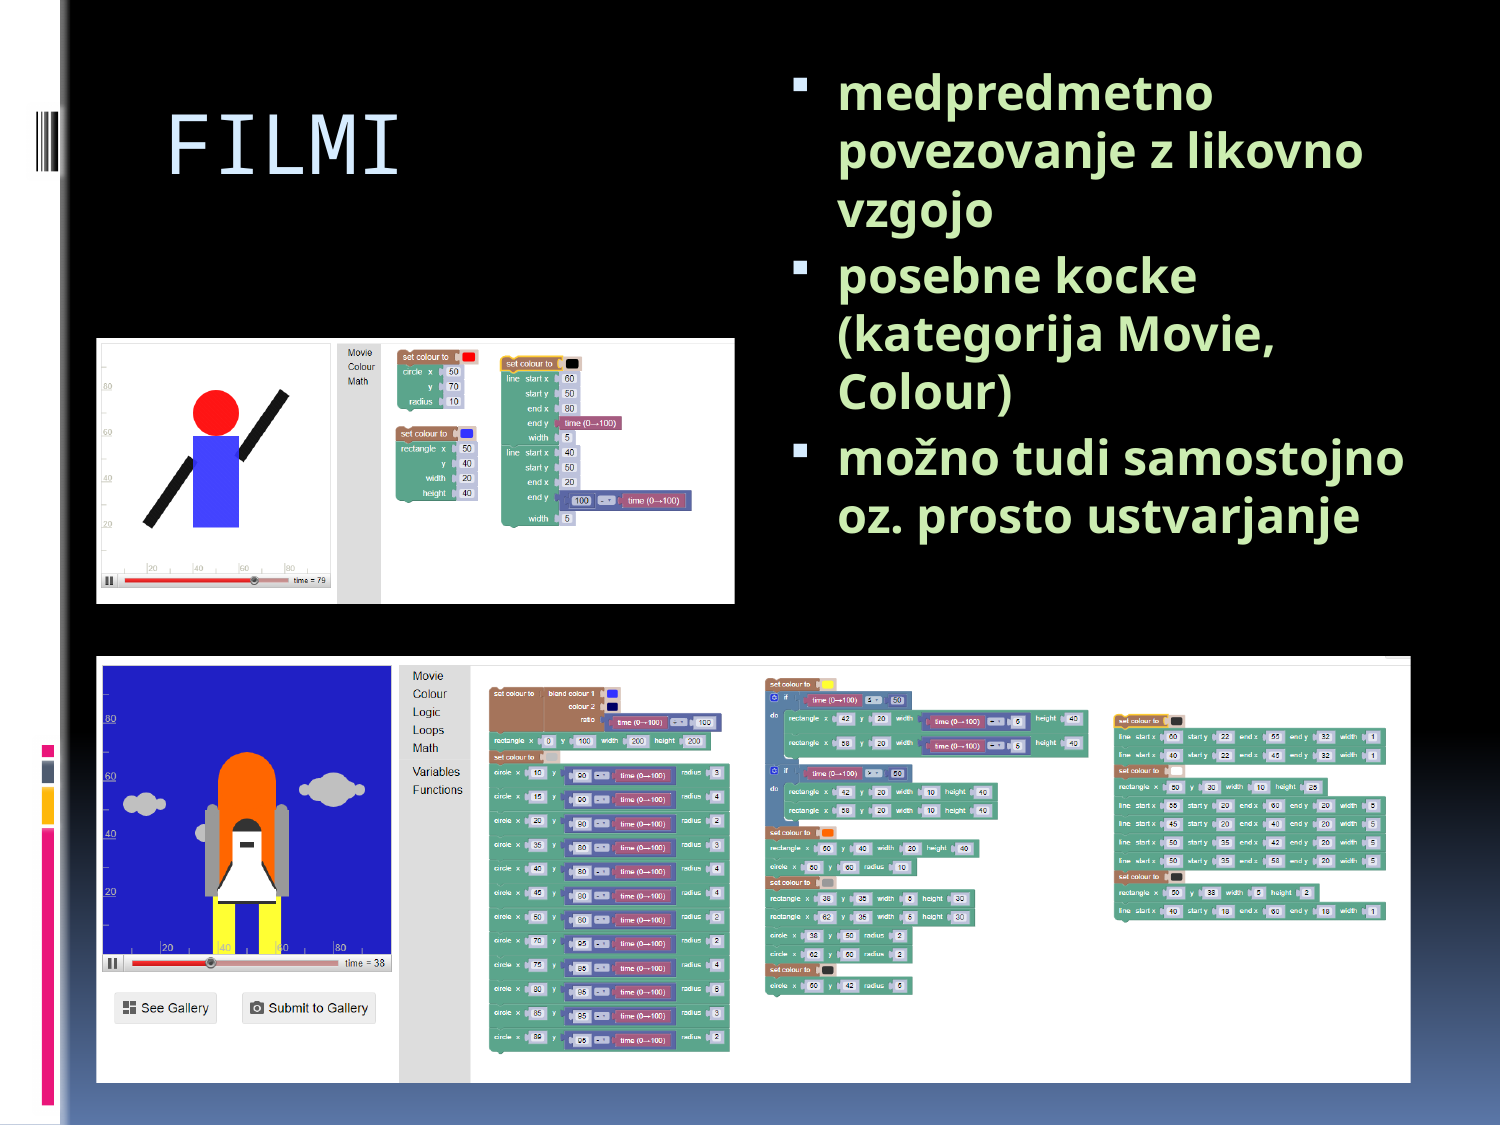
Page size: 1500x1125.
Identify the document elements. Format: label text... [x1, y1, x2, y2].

picture [95, 337, 735, 604]
title FILMI [150, 83, 703, 234]
text_box medpredmetno povezovanje z likovno vzgojo posebne kocke (kategorija Movie, Colour) možno tudi samostojno oz. prosto ustvarjanje [765, 54, 1435, 604]
picture [95, 656, 1412, 1083]
